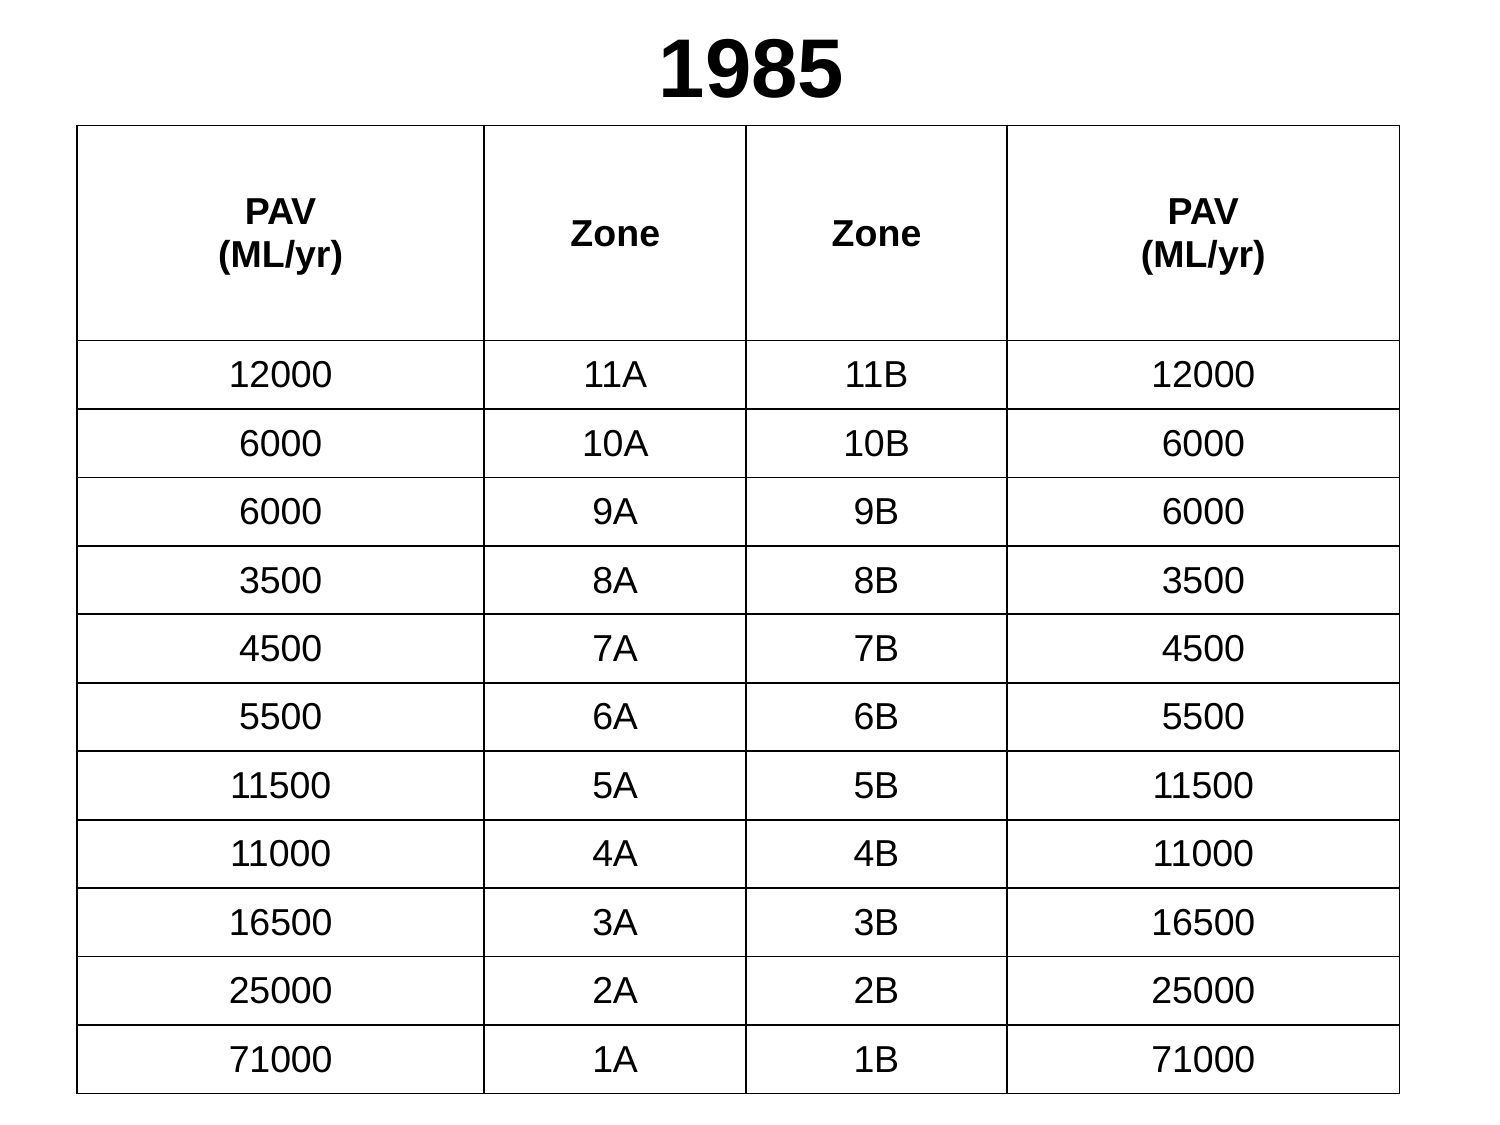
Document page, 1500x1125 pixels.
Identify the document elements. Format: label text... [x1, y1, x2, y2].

table_cell 3B [747, 889, 1006, 956]
table_cell 11B [747, 341, 1006, 408]
table_cell 9A [485, 478, 745, 545]
text_box 1985 [644, 6, 859, 122]
table_cell 5500 [1008, 684, 1399, 750]
table_cell 6A [485, 684, 745, 750]
table_cell 11500 [78, 752, 483, 819]
table_cell 6000 [78, 478, 483, 545]
table_cell 8B [747, 547, 1006, 613]
table_header Zone [747, 126, 1006, 340]
table_cell 5500 [78, 684, 483, 750]
table_cell 1B [747, 1026, 1006, 1093]
table_cell 5A [485, 752, 745, 819]
table_header PAV (ML/yr) [1008, 126, 1399, 340]
table_cell 11000 [1008, 821, 1399, 887]
table_cell 2A [485, 957, 745, 1024]
table_cell 11000 [78, 821, 483, 887]
table_cell 71000 [78, 1026, 483, 1093]
table_header Zone [485, 126, 745, 340]
table_cell 3500 [1008, 547, 1399, 613]
table_cell 4500 [1008, 615, 1399, 682]
table_cell 10B [747, 410, 1006, 477]
table_cell 3A [485, 889, 745, 956]
table_cell 12000 [78, 341, 483, 408]
table_cell 6000 [1008, 478, 1399, 545]
table_cell 71000 [1008, 1026, 1399, 1093]
table_cell 11A [485, 341, 745, 408]
table_cell 12000 [1008, 341, 1399, 408]
table_cell 6000 [78, 410, 483, 477]
table_cell 3500 [78, 547, 483, 613]
table_cell 25000 [78, 957, 483, 1024]
table_cell 4500 [78, 615, 483, 682]
table_cell 16500 [1008, 889, 1399, 956]
table_cell 2B [747, 957, 1006, 1024]
table_cell 6B [747, 684, 1006, 750]
table_cell 16500 [78, 889, 483, 956]
table_cell 7A [485, 615, 745, 682]
table_cell 9B [747, 478, 1006, 545]
table_cell 25000 [1008, 957, 1399, 1024]
table_cell 11500 [1008, 752, 1399, 819]
table_cell 4B [747, 821, 1006, 887]
table_cell 8A [485, 547, 745, 613]
table_cell 7B [747, 615, 1006, 682]
table_cell 4A [485, 821, 745, 887]
table_cell 5B [747, 752, 1006, 819]
table_cell 6000 [1008, 410, 1399, 477]
table_cell 10A [485, 410, 745, 477]
table_header PAV (ML/yr) [78, 126, 483, 340]
table_cell 1A [485, 1026, 745, 1093]
